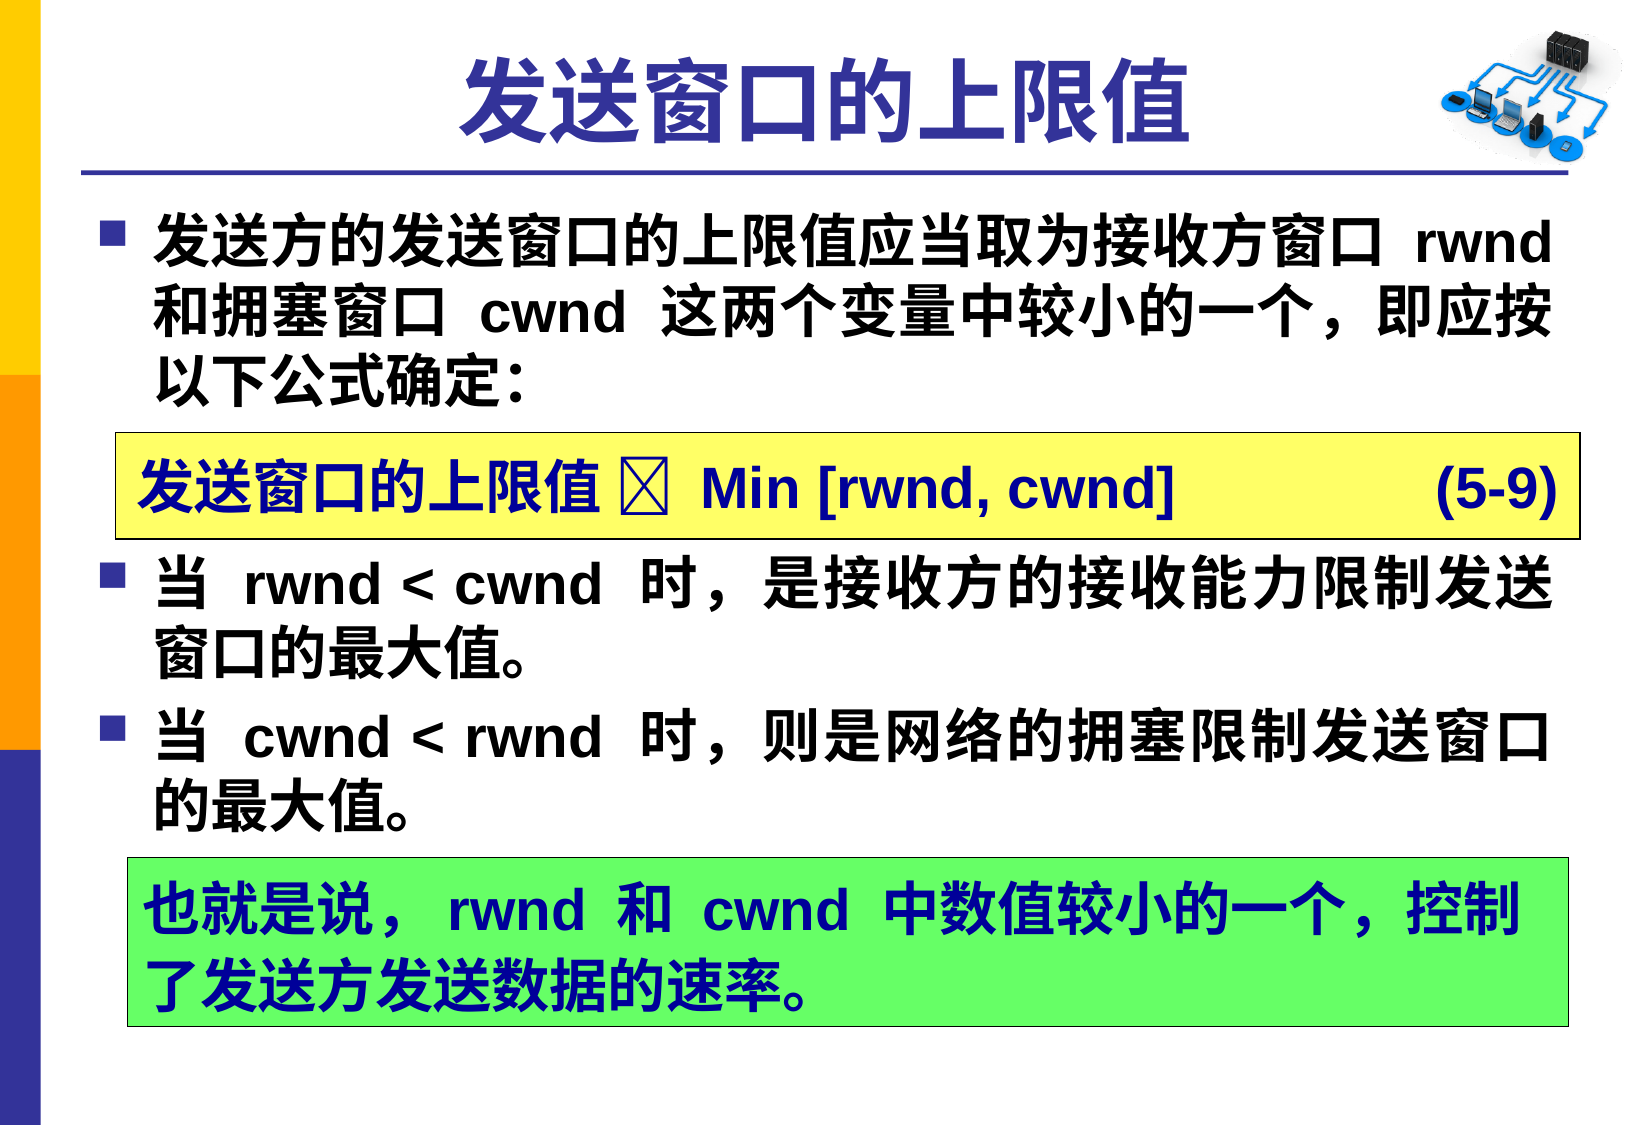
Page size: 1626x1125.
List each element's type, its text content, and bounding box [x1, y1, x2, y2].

list 发送方的发送窗口的上限值应当取为接收方窗口 rwnd 和拥塞窗口 cwnd 这两个变量中较小的一个，即应按以下公式确定： 当 rwnd < cwnd 时，是接收方的接收能力限制发送窗口的最大值。 当 cwnd < rwnd 时，则是网络的拥塞限制发送窗口的最大值。 [81, 196, 1569, 1006]
picture [1438, 30, 1624, 165]
title 发送窗口的上限值 [81, 30, 1569, 161]
text_box 发送窗口的上限值  Min [rwnd, cwnd] (5-9) [115, 432, 1581, 539]
text_box 也就是说，rwnd 和 cwnd 中数值较小的一个，控制了发送方发送数据的速率。 [127, 857, 1569, 1027]
